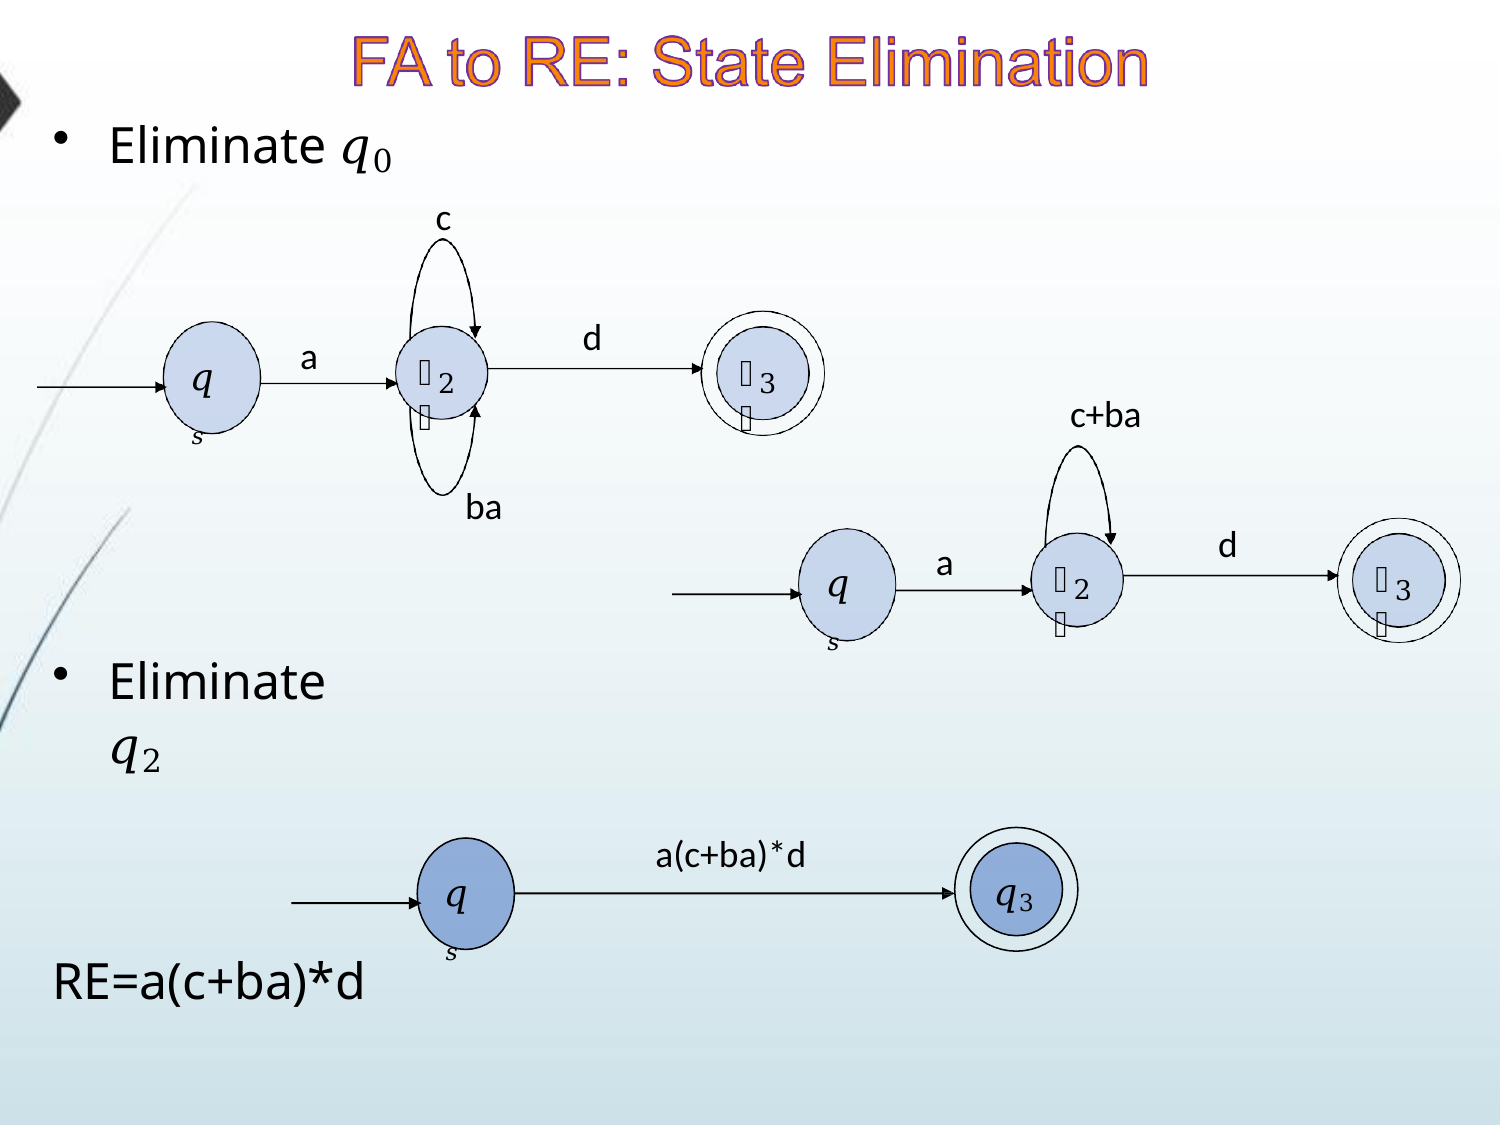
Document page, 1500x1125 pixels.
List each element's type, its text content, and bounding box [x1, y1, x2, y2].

picture [0, 35, 1500, 1125]
text_box [291, 896, 411, 910]
text_box RE=a(c+ba)*d [50, 947, 372, 1010]
text_box ba [462, 505, 505, 528]
text_box Eliminate 𝑞2 [46, 647, 384, 779]
text_box c+ba [1067, 387, 1145, 436]
text_box 𝑞𝑠 [819, 651, 865, 656]
text_box Eliminate 𝑞0 c [44, 87, 455, 237]
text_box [416, 826, 1080, 953]
